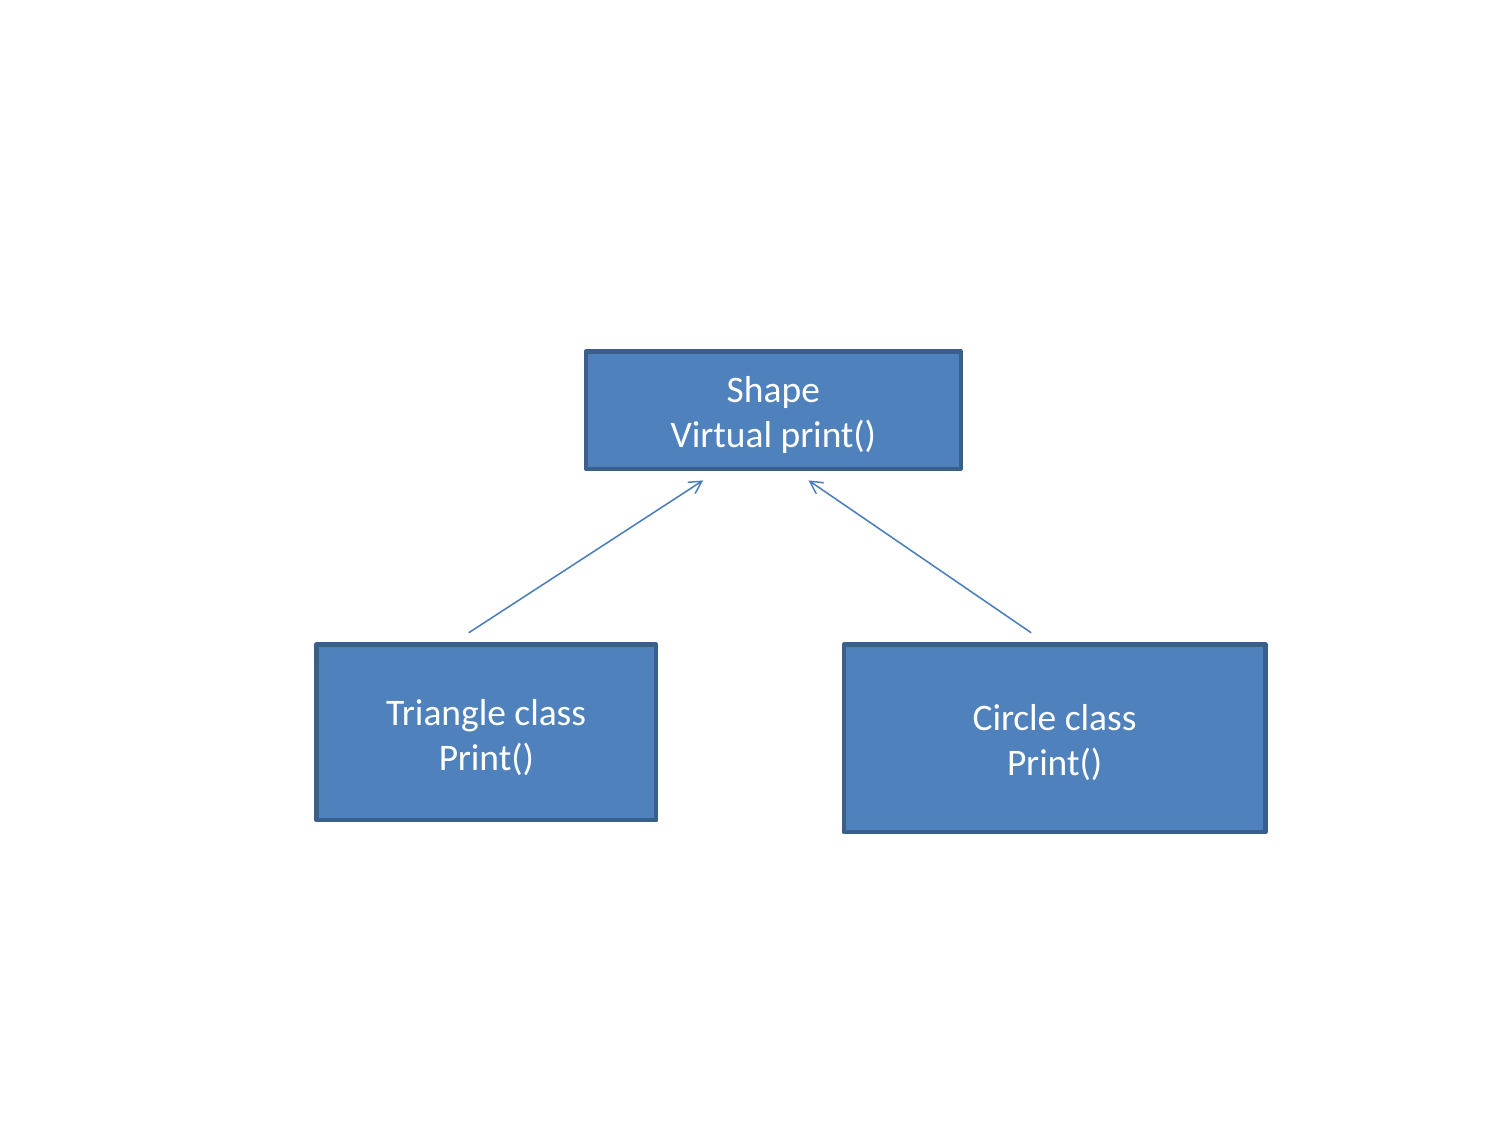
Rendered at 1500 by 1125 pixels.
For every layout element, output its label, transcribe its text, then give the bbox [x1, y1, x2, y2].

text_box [808, 480, 1032, 633]
text_box Shape Virtual print() [584, 349, 963, 471]
text_box Triangle class Print() [314, 642, 658, 822]
text_box Circle class Print() [842, 642, 1268, 834]
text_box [468, 480, 704, 633]
